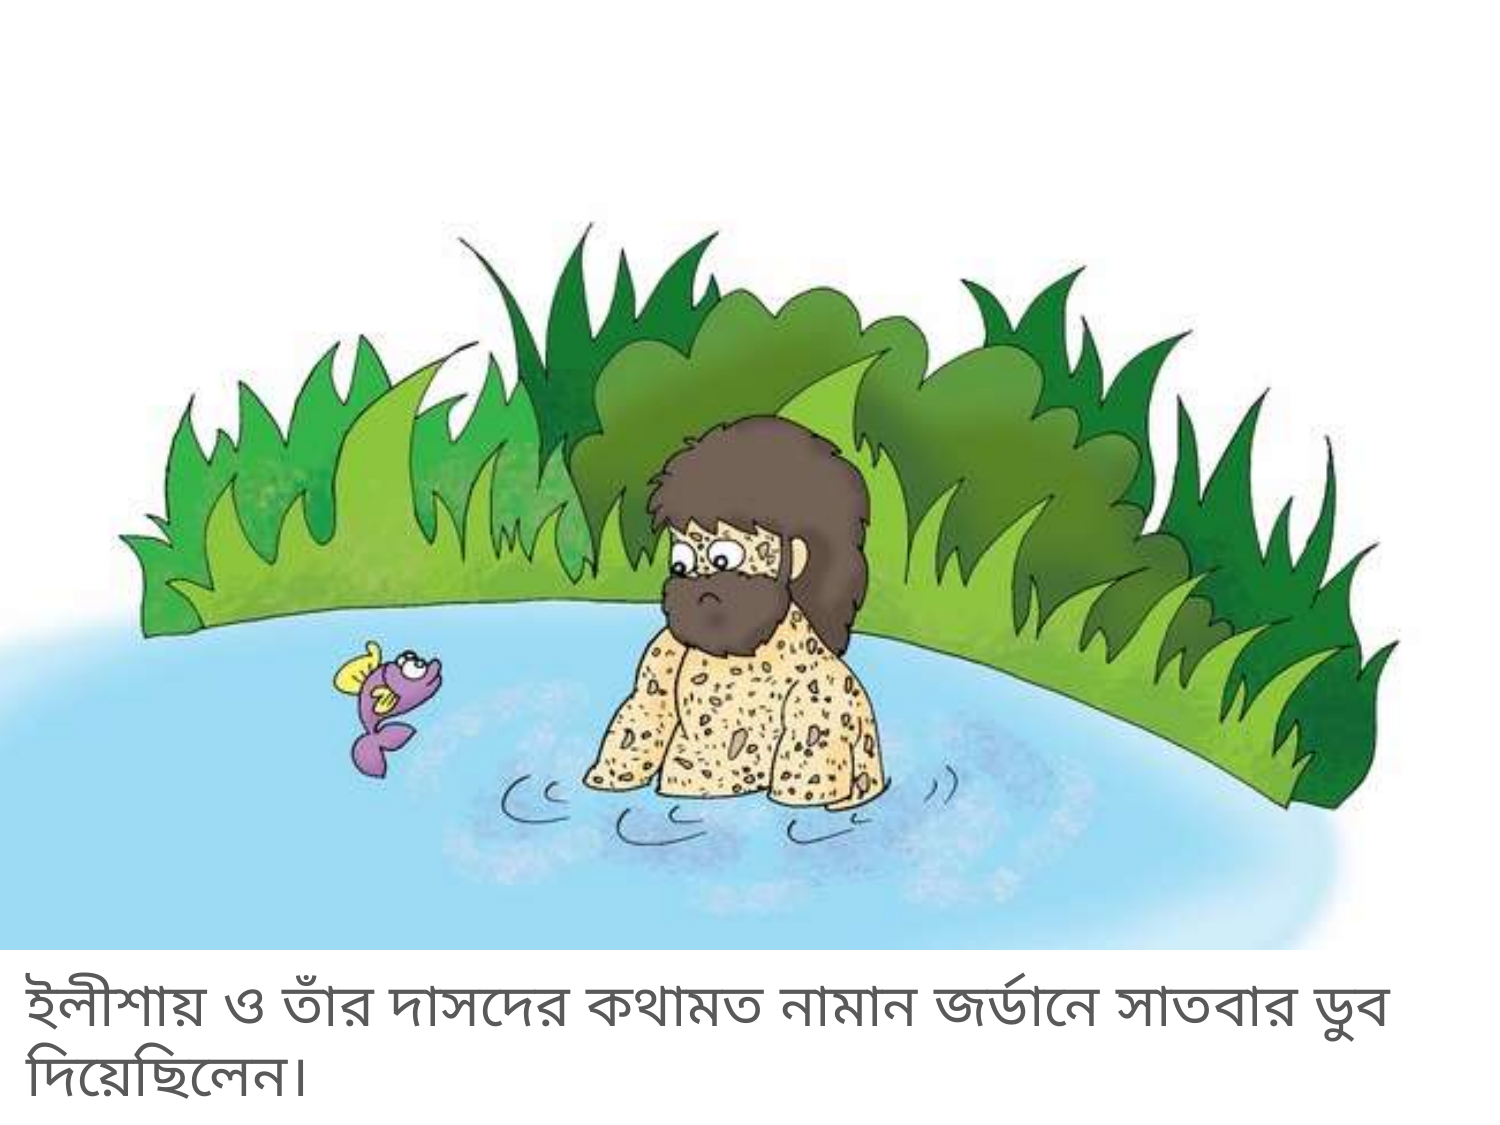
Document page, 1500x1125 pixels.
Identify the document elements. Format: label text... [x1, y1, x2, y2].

picture [0, 1, 1498, 950]
text_box ইলীশায় ও তাঁর দাসদের কথামত নামান জর্ডানে সাতবার ডুব দিয়েছিলেন। [11, 961, 1498, 1116]
